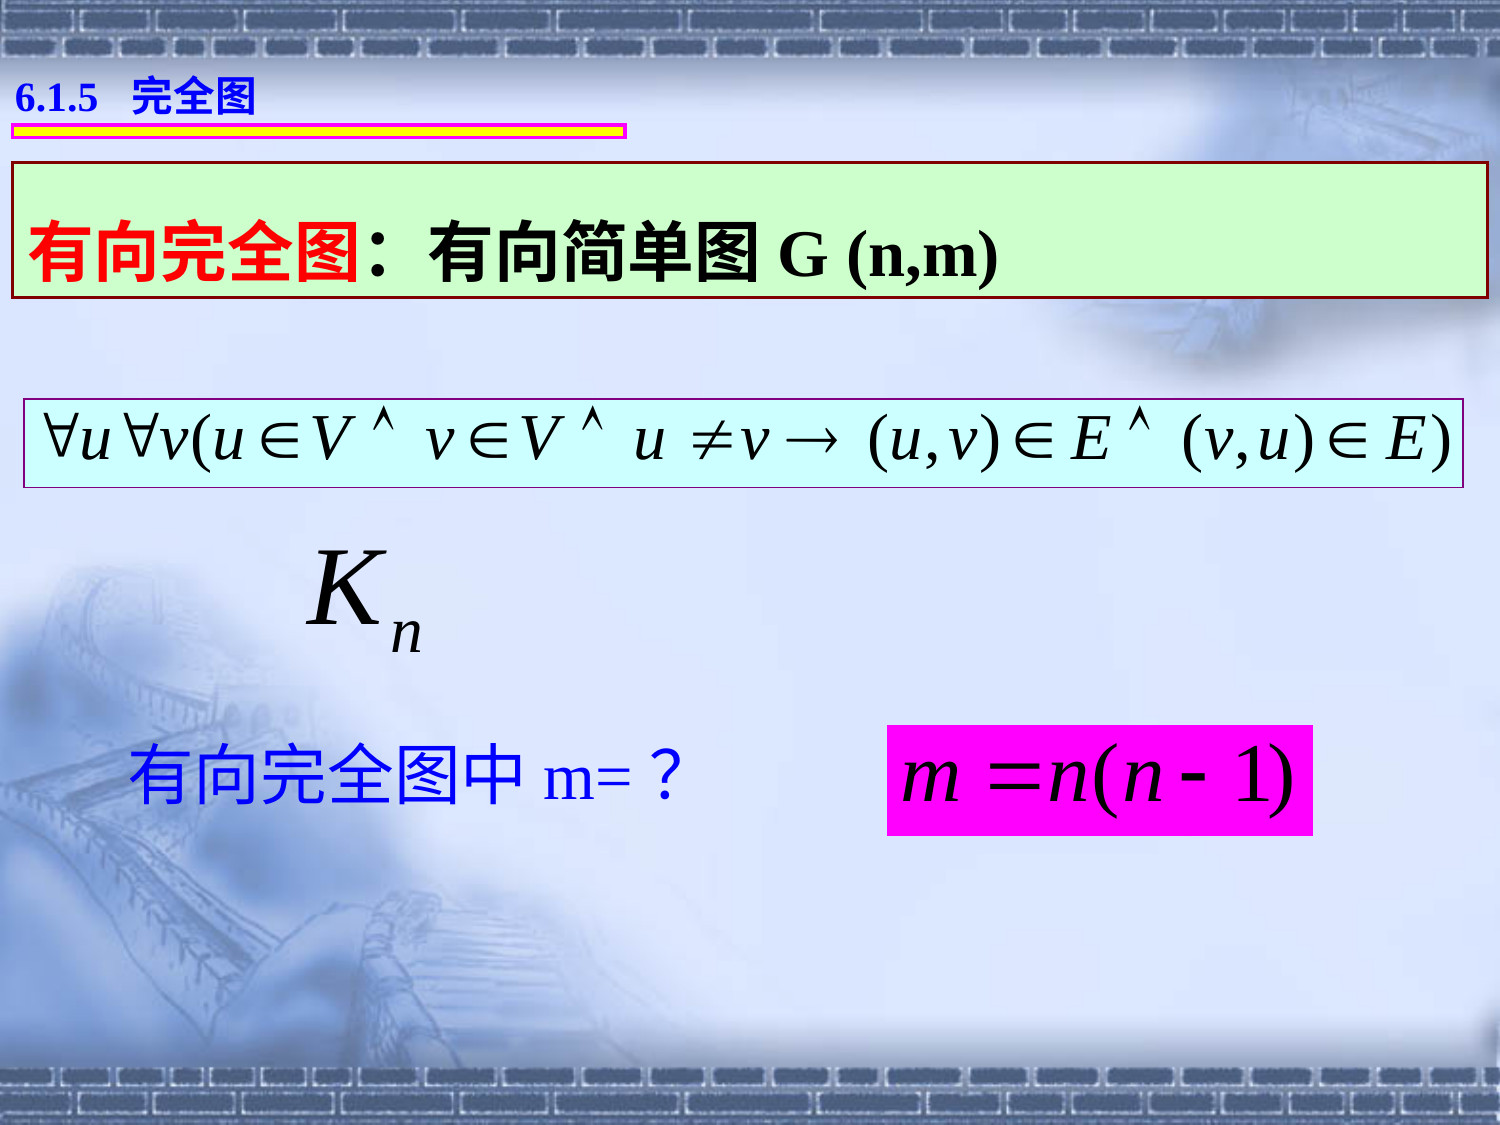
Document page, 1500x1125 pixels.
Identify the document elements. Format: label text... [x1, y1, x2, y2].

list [287, 512, 447, 682]
text_box 有向完全图中m=？ [112, 724, 813, 821]
text_box [12, 124, 625, 138]
picture [0, 0, 1500, 546]
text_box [24, 399, 1463, 488]
text_box 6.1.5 完全图 [0, 62, 650, 128]
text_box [886, 724, 1313, 837]
text_box 有向完全图：有向简单图G (n,m) [12, 162, 1488, 298]
picture [0, 547, 1500, 1125]
